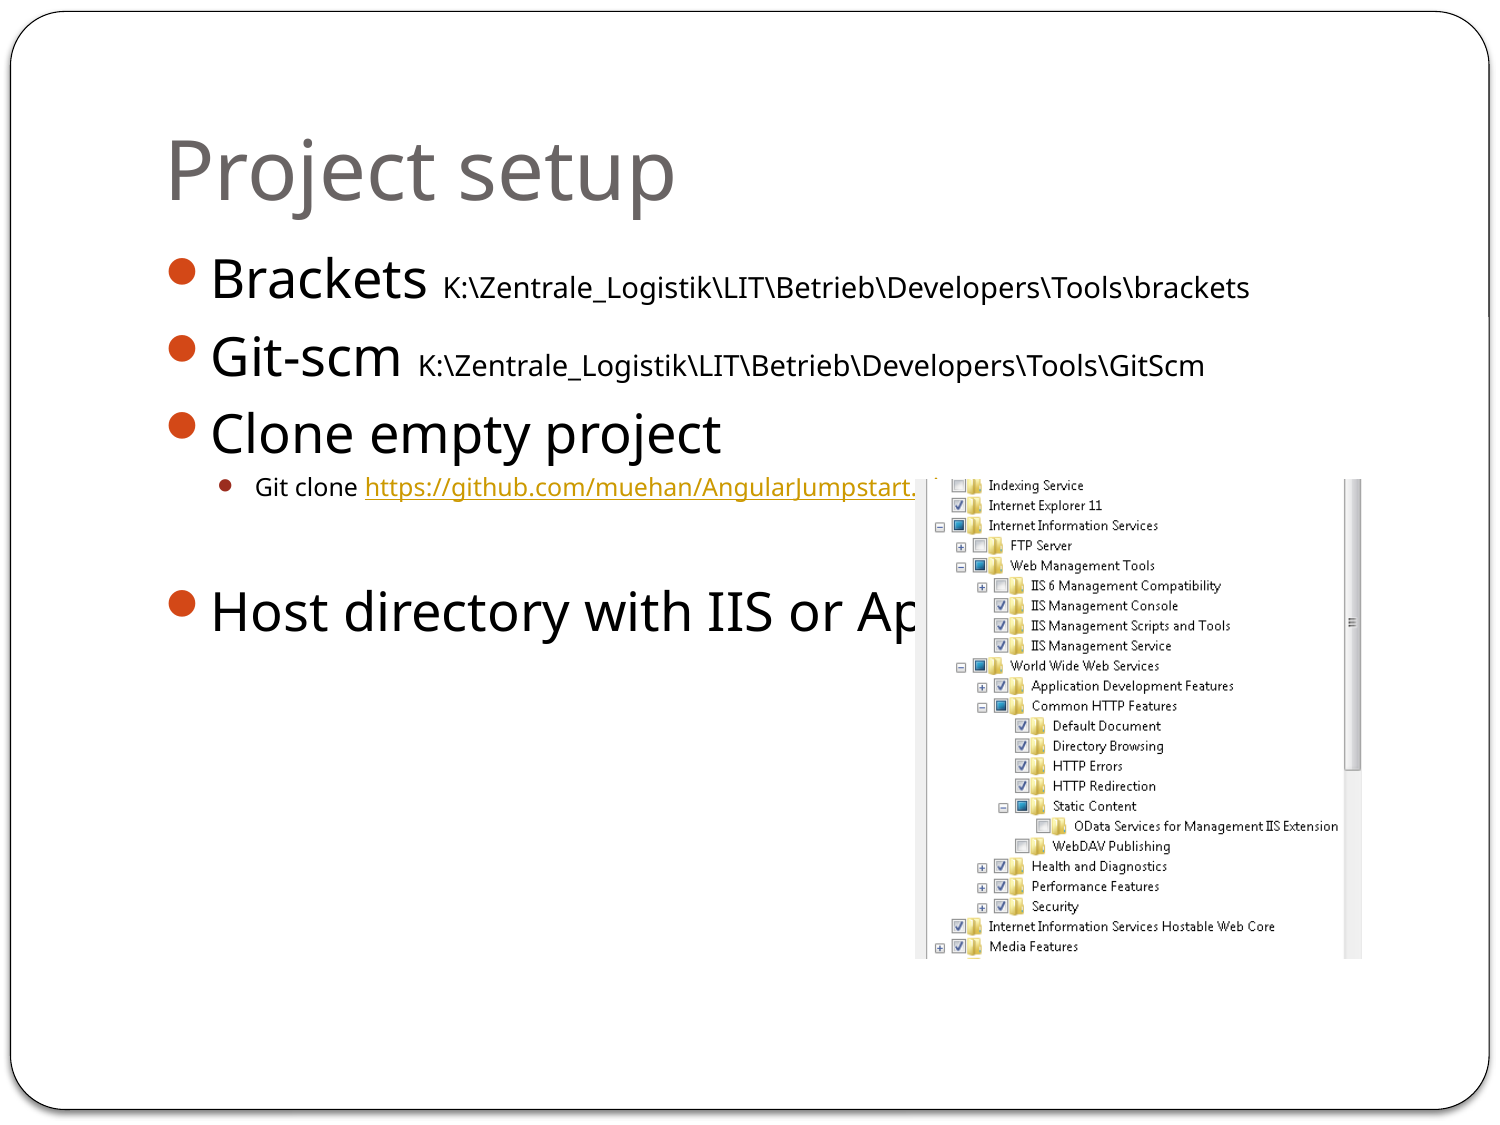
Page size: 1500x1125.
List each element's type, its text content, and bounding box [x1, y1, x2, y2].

list Brackets K:\Zentrale_Logistik\LIT\Betrieb\Developers\Tools\brackets Git-scm K:\Zentrale_Logistik\LIT\Betrieb\Developers\Tools\GitScm Clone empty project Git clone https://github.com/muehan/AngularJumpstart.git Host directory with IIS or Apache [150, 237, 1425, 988]
picture [915, 479, 1362, 959]
title Project setup [150, 45, 1425, 233]
